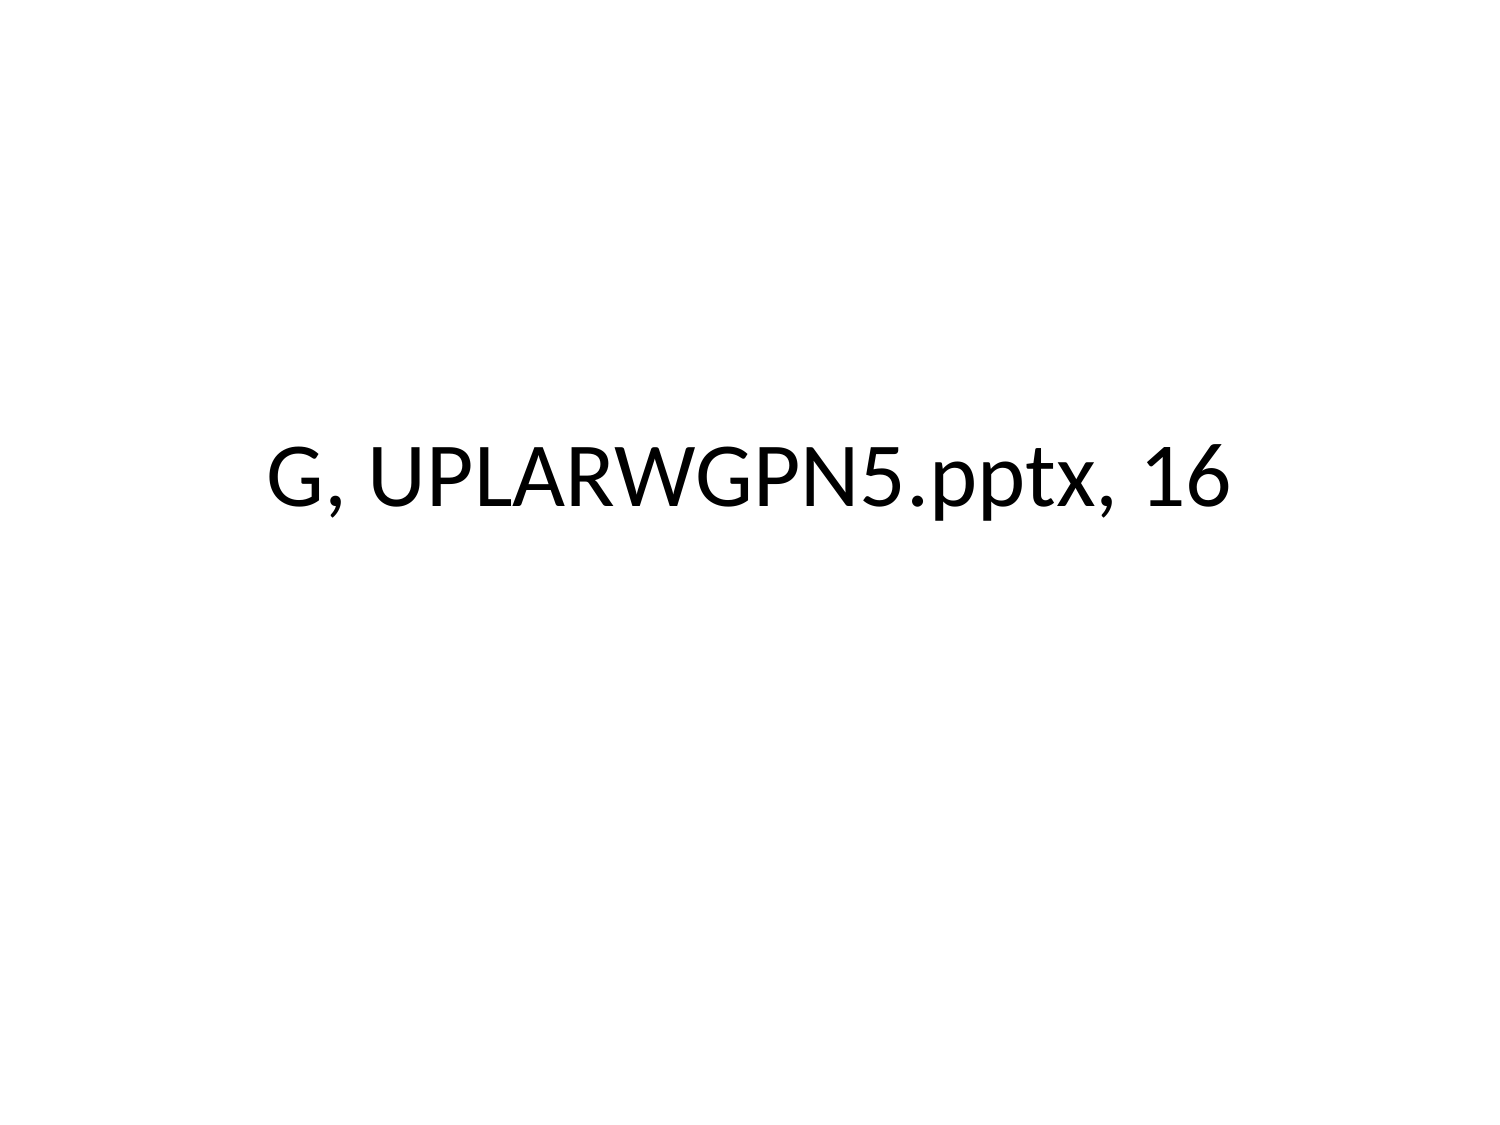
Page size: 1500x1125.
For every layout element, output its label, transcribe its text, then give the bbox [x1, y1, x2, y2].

title G, UPLARWGPN5.pptx, 16 [112, 349, 1388, 591]
